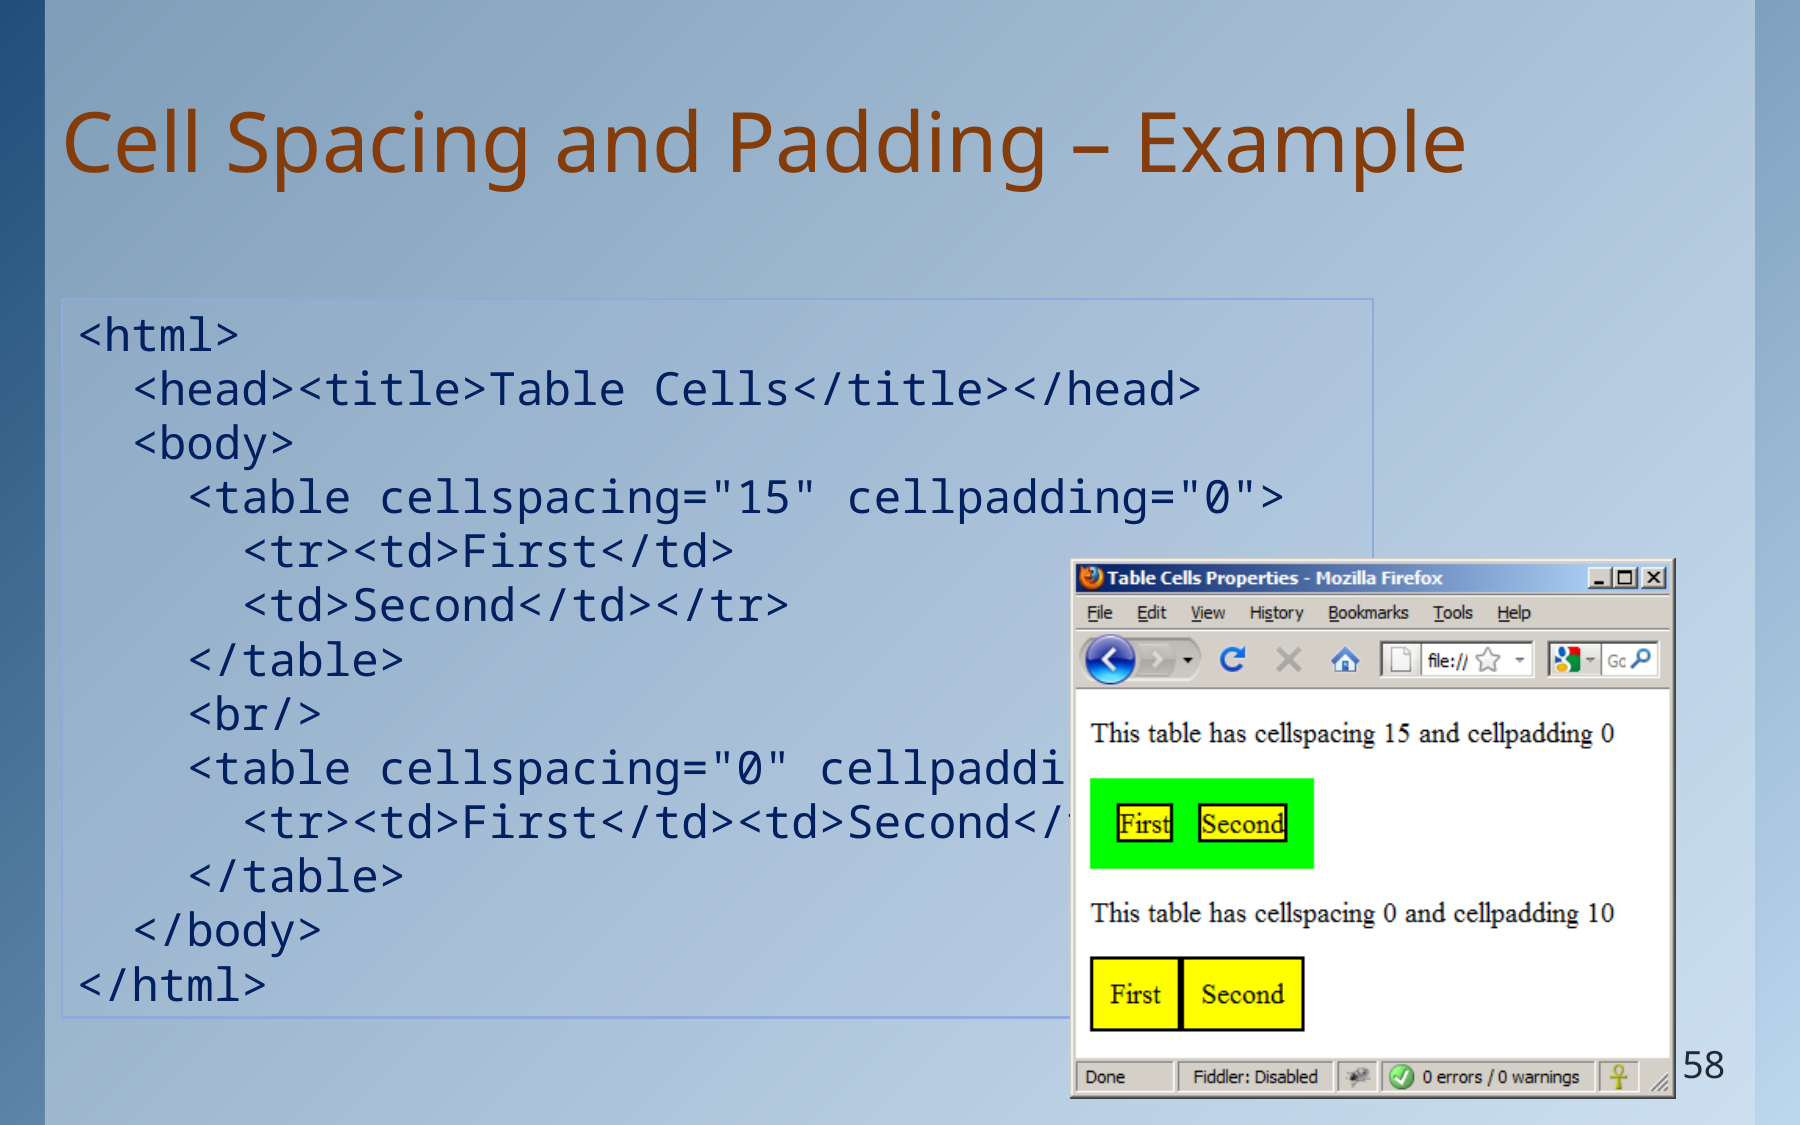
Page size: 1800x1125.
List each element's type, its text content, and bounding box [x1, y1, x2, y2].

slide_number 58 [1581, 1050, 1746, 1103]
title Cell Spacing and Padding – Example [40, 12, 1746, 200]
text_box <html> <head><title>Table Cells</title></head> <body> <table cellspacing="15" cellpadding="0"> <tr><td>First</td> <td>Second</td></tr> </table> <br/> <table cellspacing="0" cellpadding="10"> <tr><td>First</td><td>Second</td></tr> </table> </body> </html> [61, 298, 1373, 1018]
picture [1070, 558, 1676, 1099]
